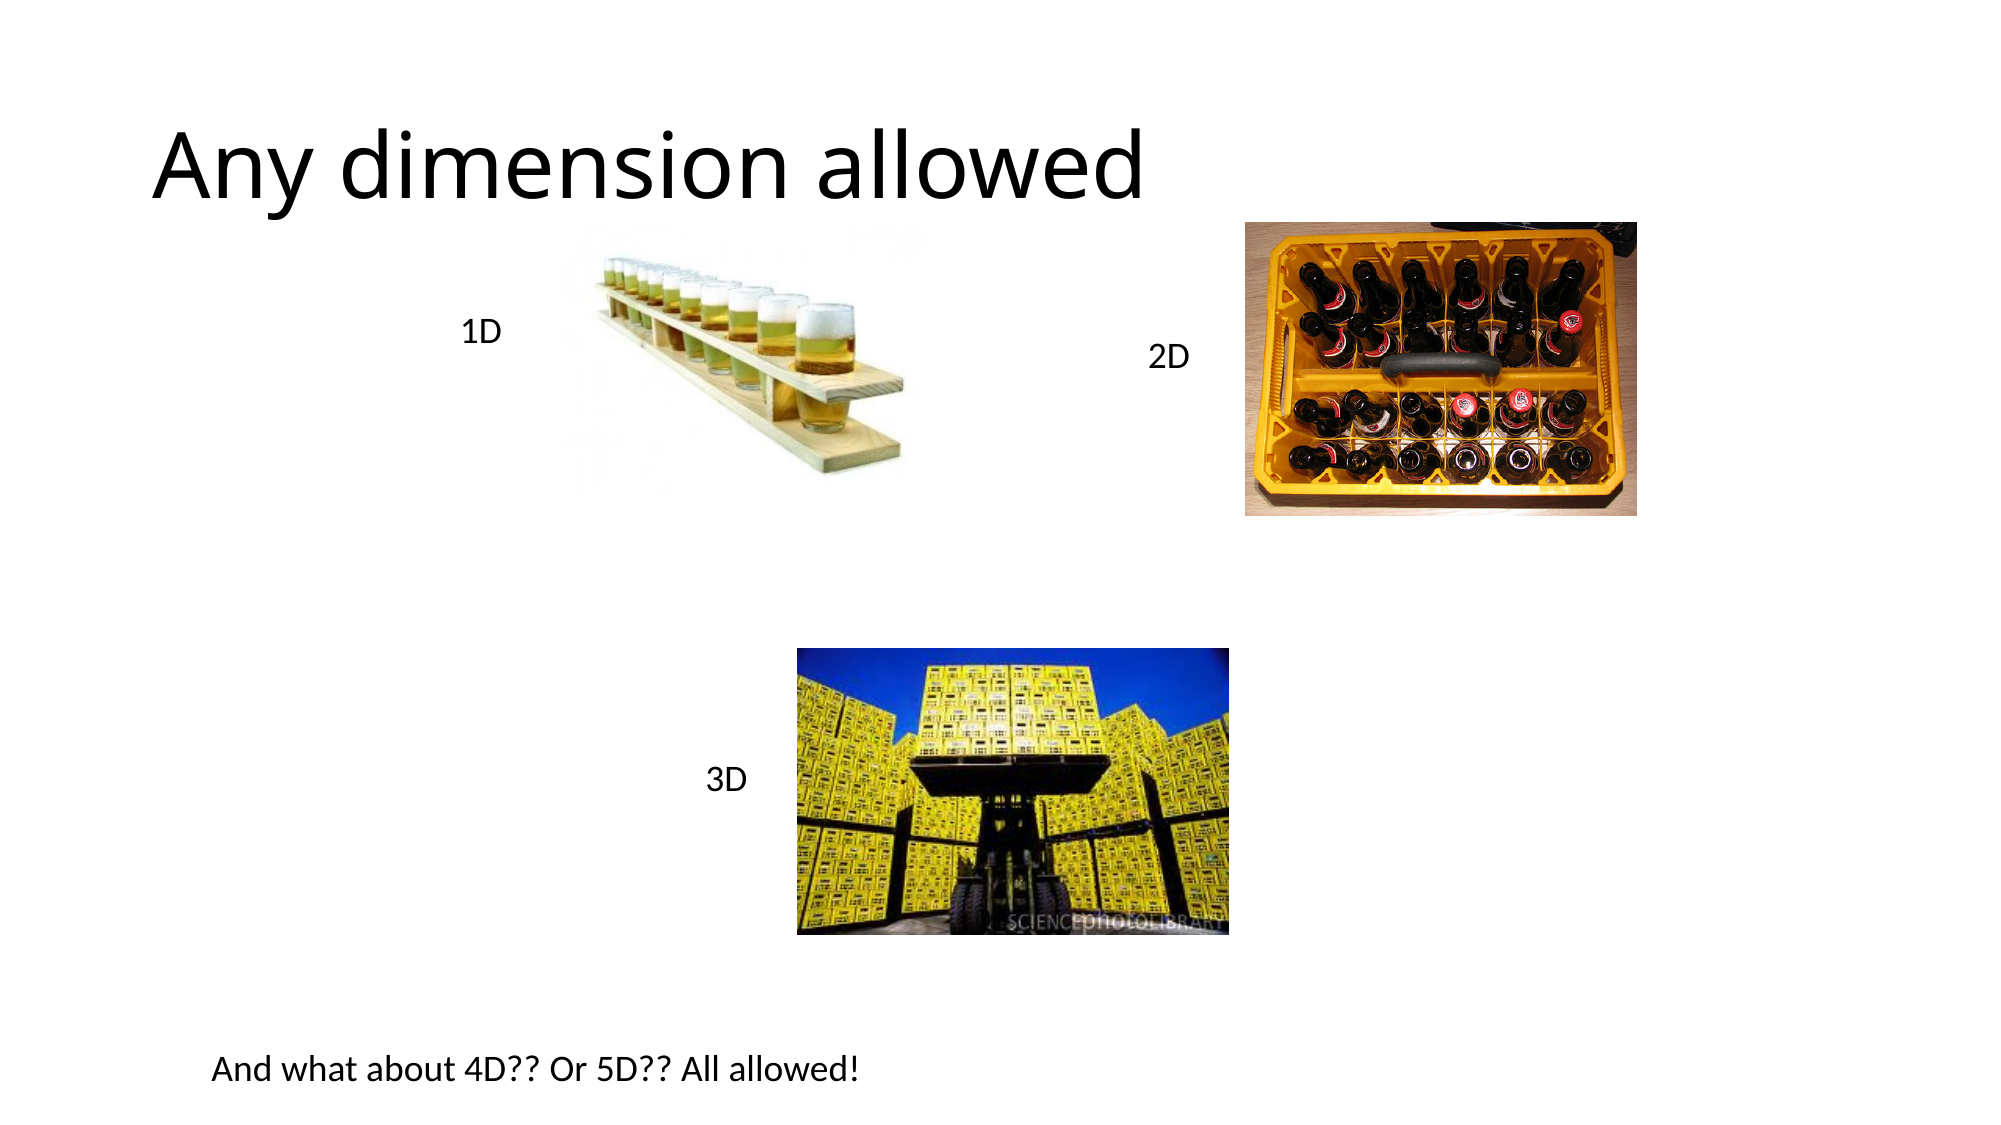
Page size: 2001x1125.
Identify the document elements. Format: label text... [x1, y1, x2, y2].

text_box 2D [1133, 323, 1205, 384]
text_box 1D [445, 298, 517, 359]
picture [1245, 222, 1637, 516]
title Any dimension allowed [137, 59, 1863, 278]
text_box 3D [690, 746, 763, 806]
picture [564, 222, 930, 496]
picture [796, 648, 1229, 935]
text_box And what about 4D?? Or 5D?? All allowed! [196, 1036, 876, 1097]
